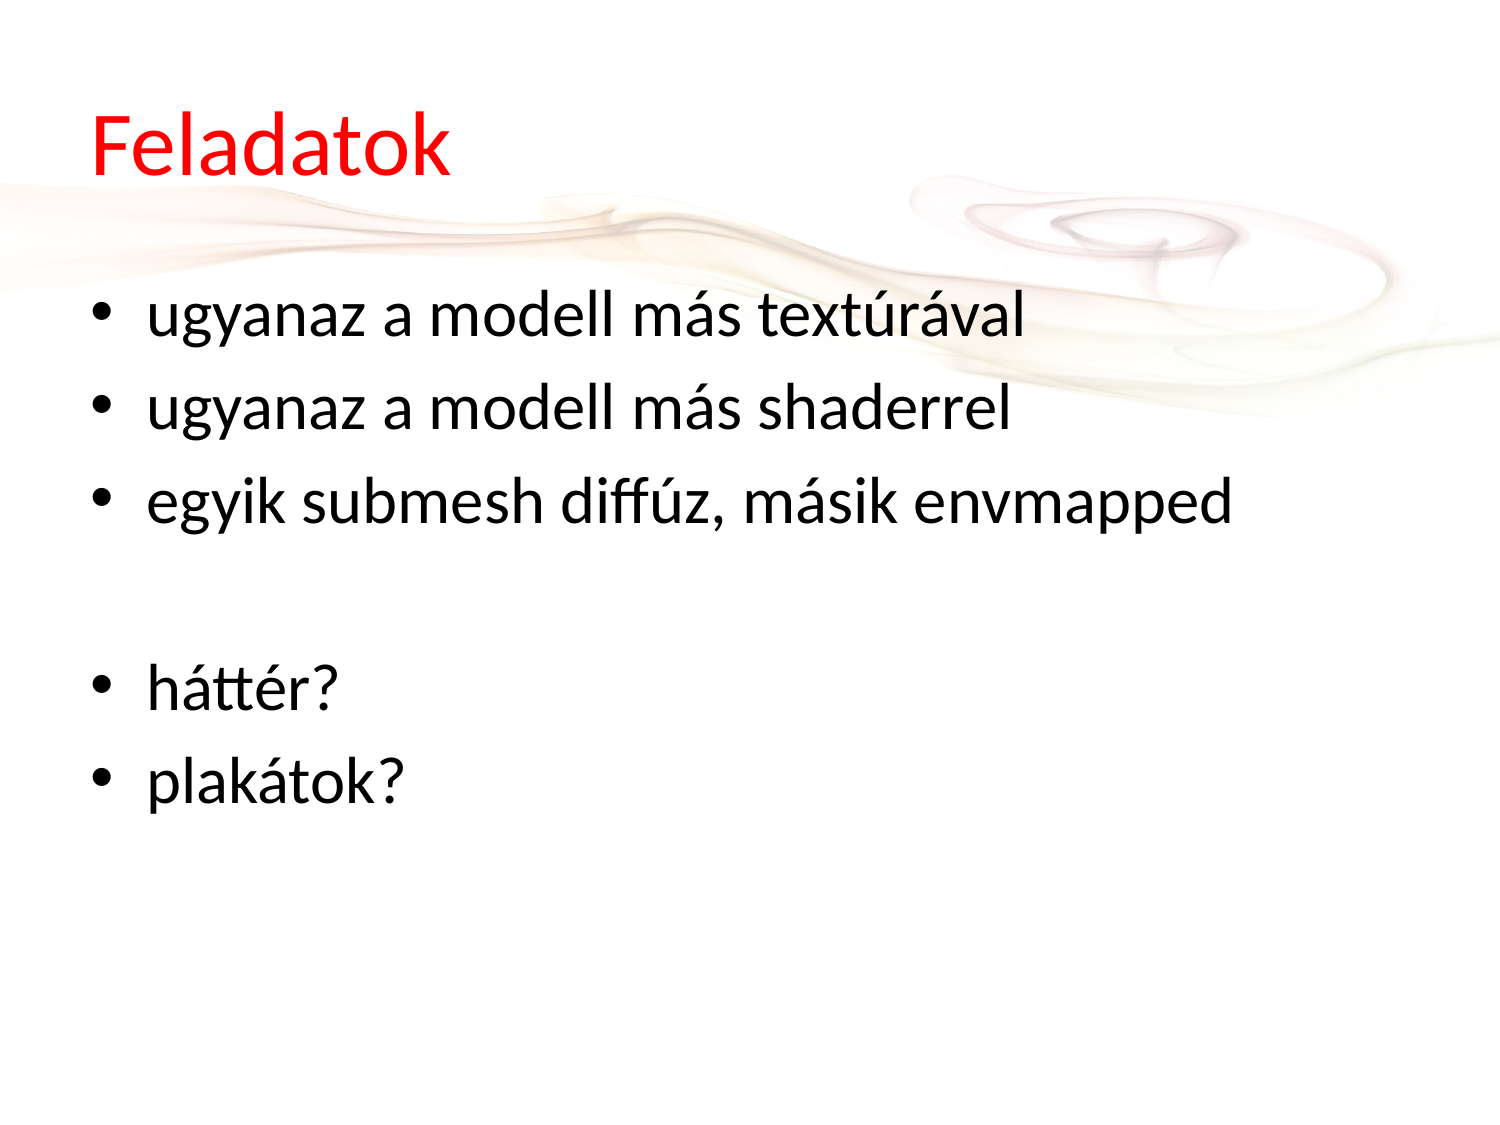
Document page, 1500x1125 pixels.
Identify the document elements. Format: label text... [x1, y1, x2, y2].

title Feladatok [75, 45, 1425, 233]
list ugyanaz a modell más textúrával ugyanaz a modell más shaderrel egyik submesh diffúz, másik envmapped háttér? plakátok? [75, 262, 1425, 1100]
